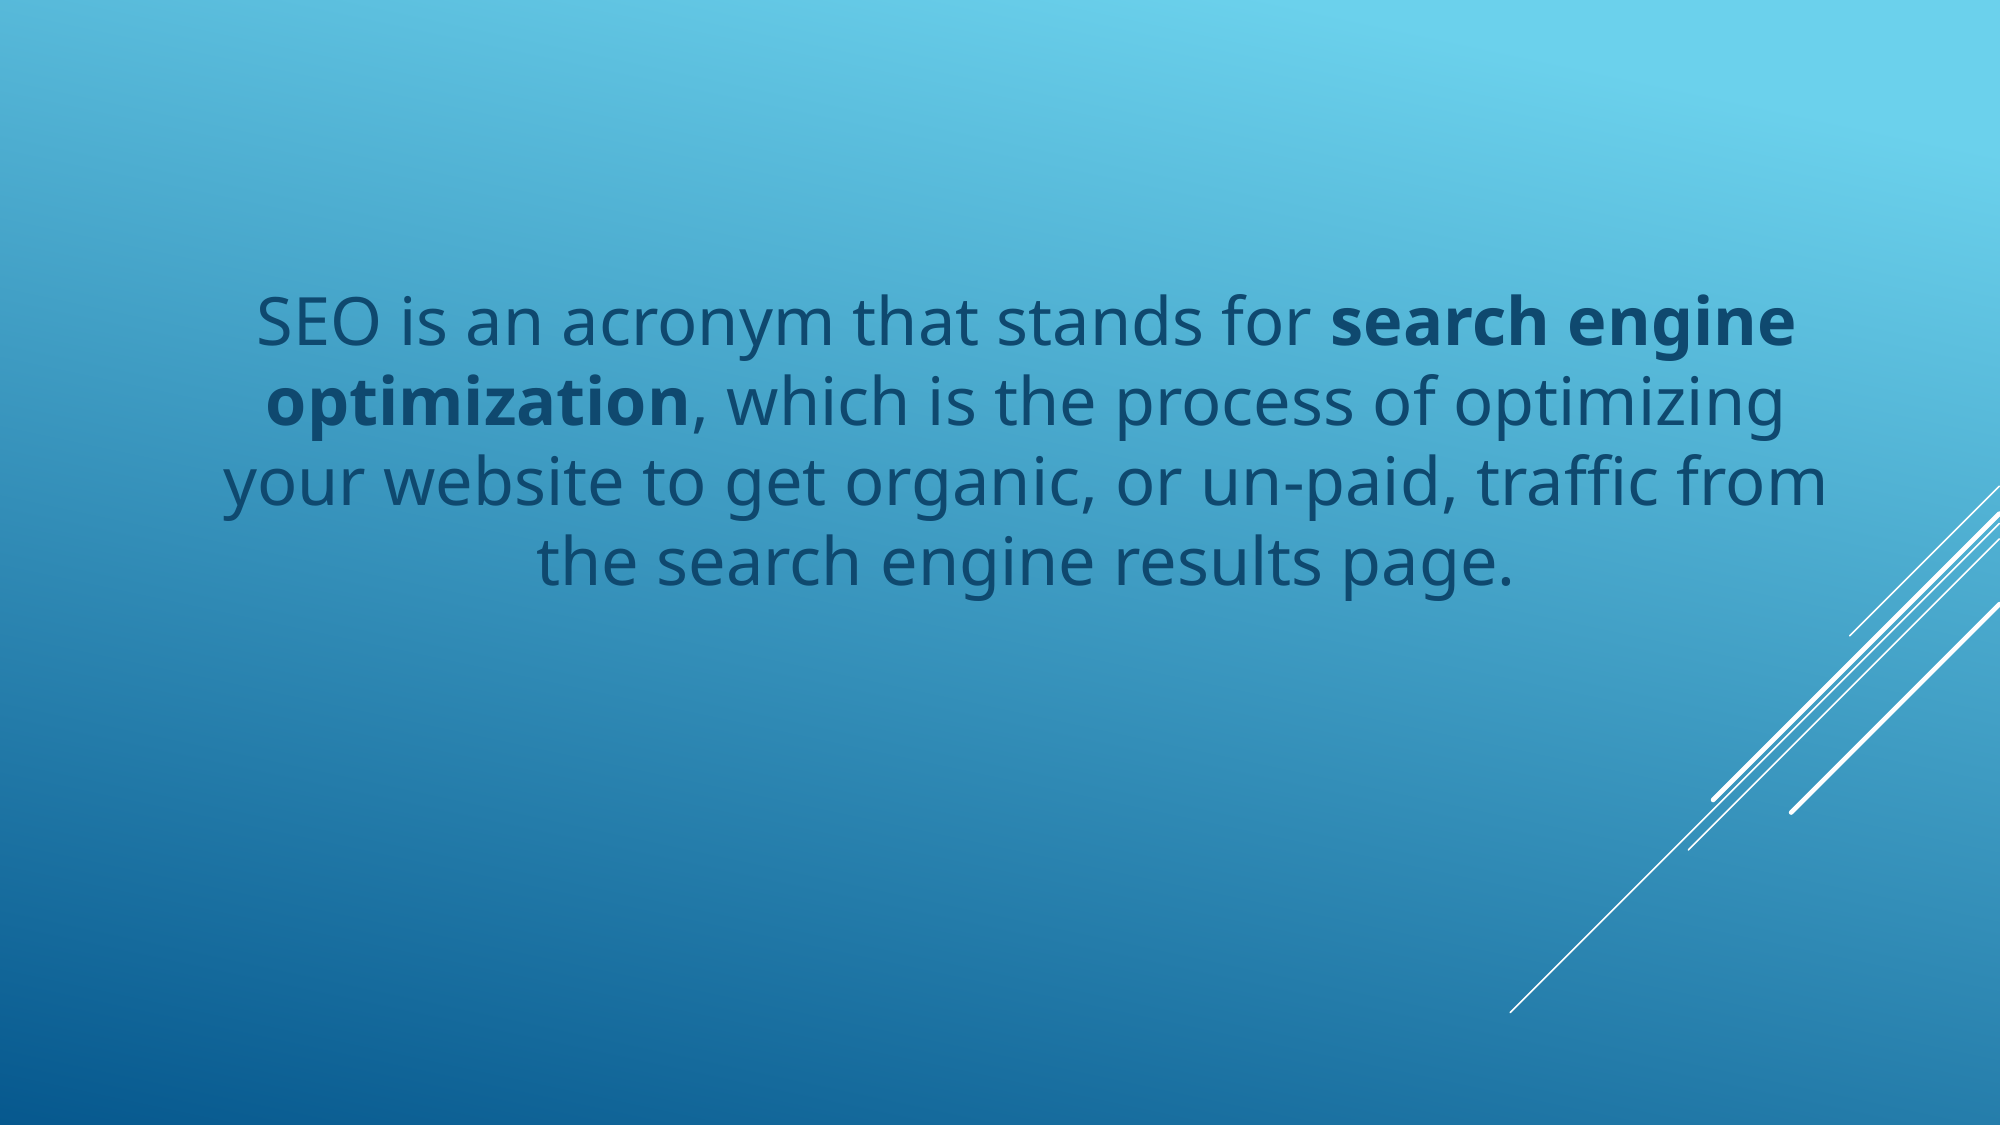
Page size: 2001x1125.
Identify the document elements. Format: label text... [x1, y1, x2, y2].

list SEO is an acronym that stands for search engine optimization, which is the process of optimizing your website to get organic, or un-paid, traffic from the search engine results page. [186, 82, 1868, 796]
